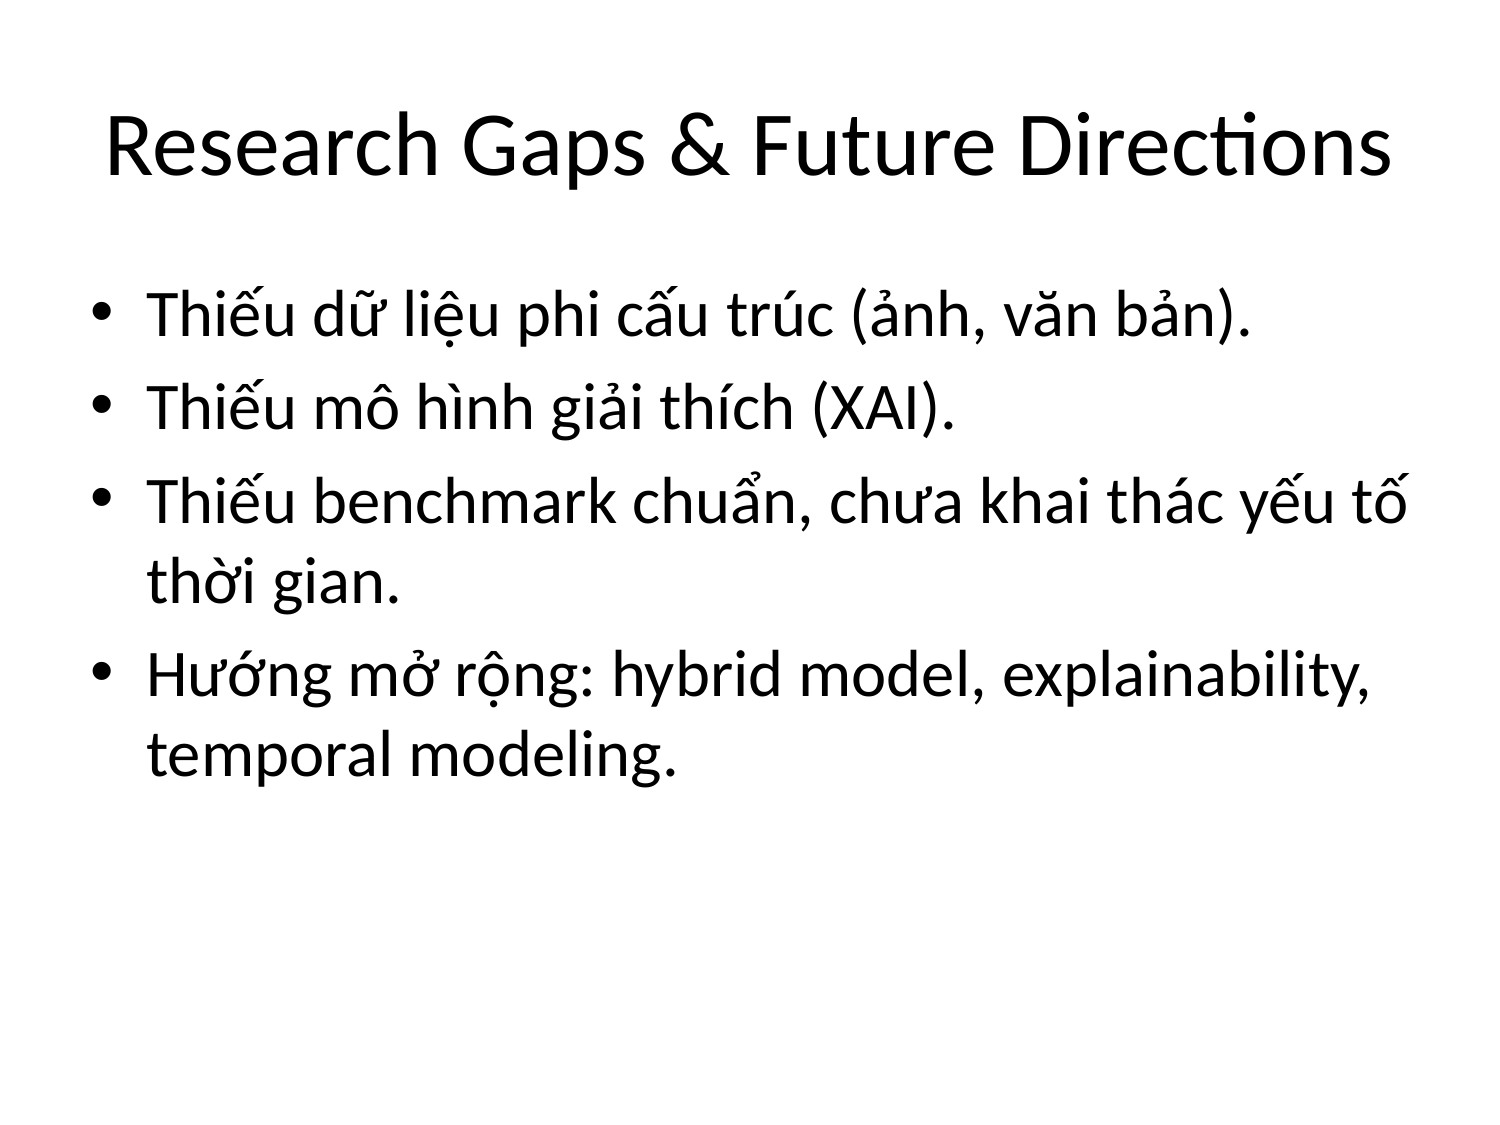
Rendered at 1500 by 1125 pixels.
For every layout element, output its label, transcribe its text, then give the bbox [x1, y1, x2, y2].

list Thiếu dữ liệu phi cấu trúc (ảnh, văn bản). Thiếu mô hình giải thích (XAI). Thiếu benchmark chuẩn, chưa khai thác yếu tố thời gian. Hướng mở rộng: hybrid model, explainability, temporal modeling. [75, 262, 1425, 1005]
title Research Gaps & Future Directions [75, 45, 1425, 233]
